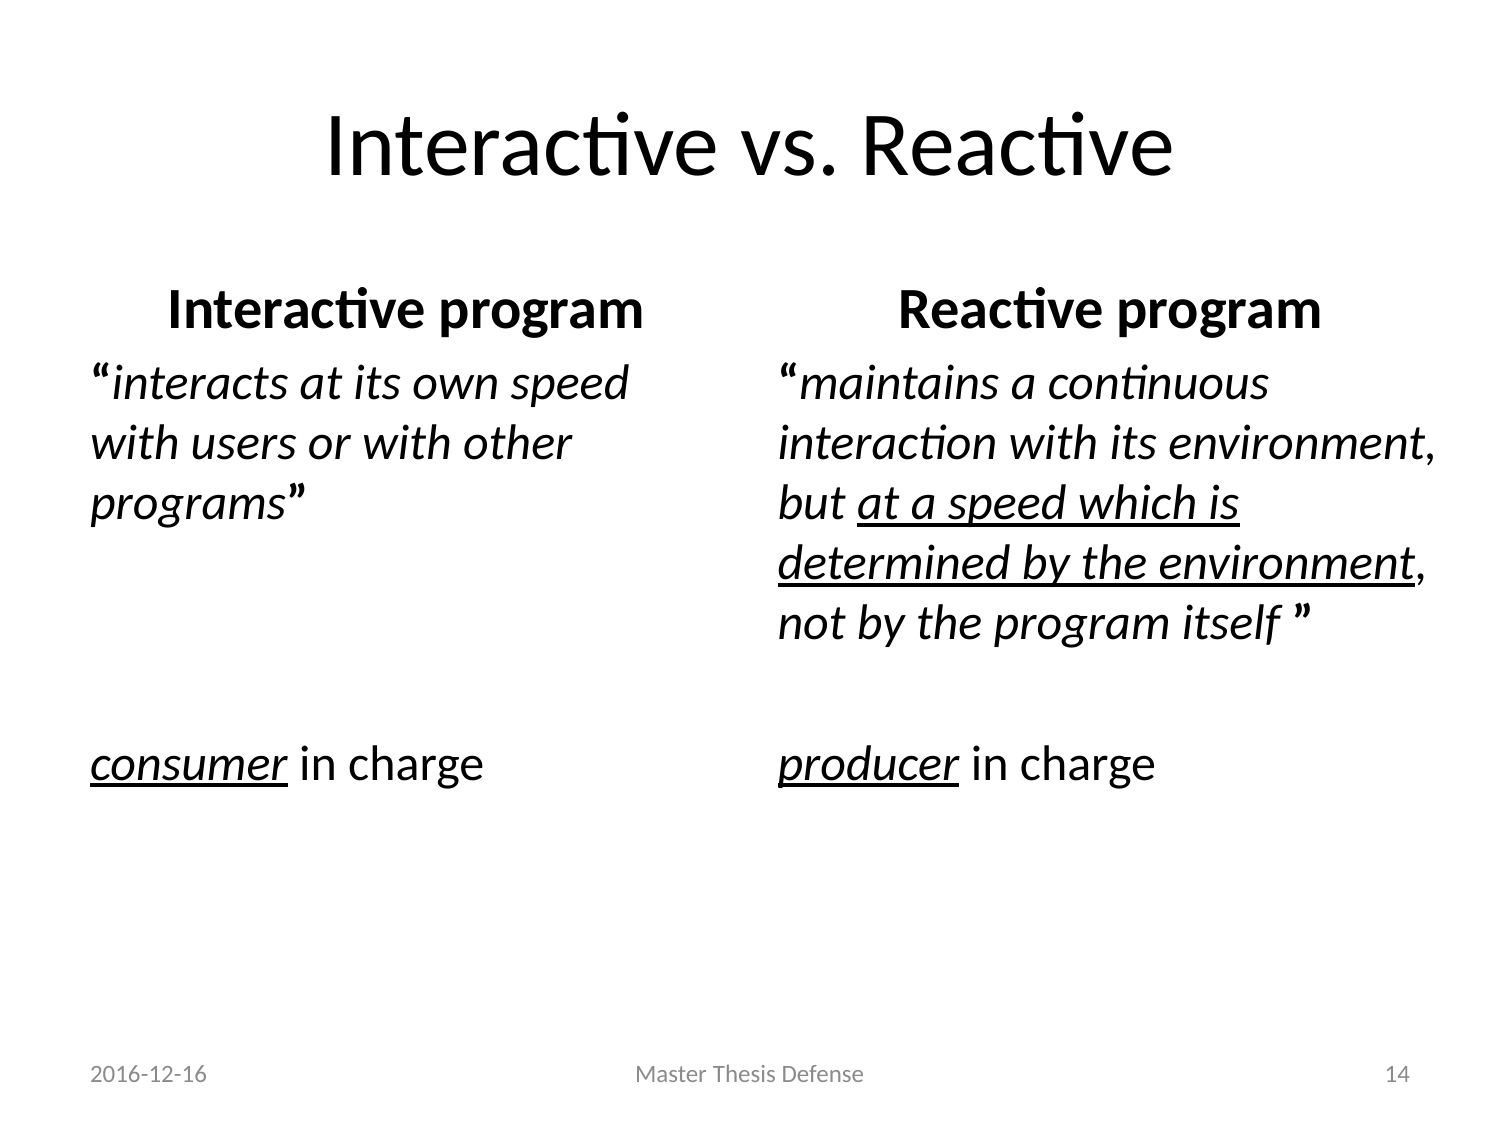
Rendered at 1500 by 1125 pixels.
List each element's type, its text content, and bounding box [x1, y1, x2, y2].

footer Master Thesis Defense [512, 1042, 988, 1103]
title Interactive vs. Reactive [75, 45, 1425, 233]
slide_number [75, 1042, 425, 1103]
list Interactive program “interacts at its own speed with users or with other programs” consumer in charge [75, 262, 738, 1005]
slide_number 13 [1074, 1042, 1425, 1103]
list Reactive program “maintains a continuous interaction with its environment, but at a speed which is determined by the environment, not by the program itself ” producer in charge [762, 262, 1459, 1005]
